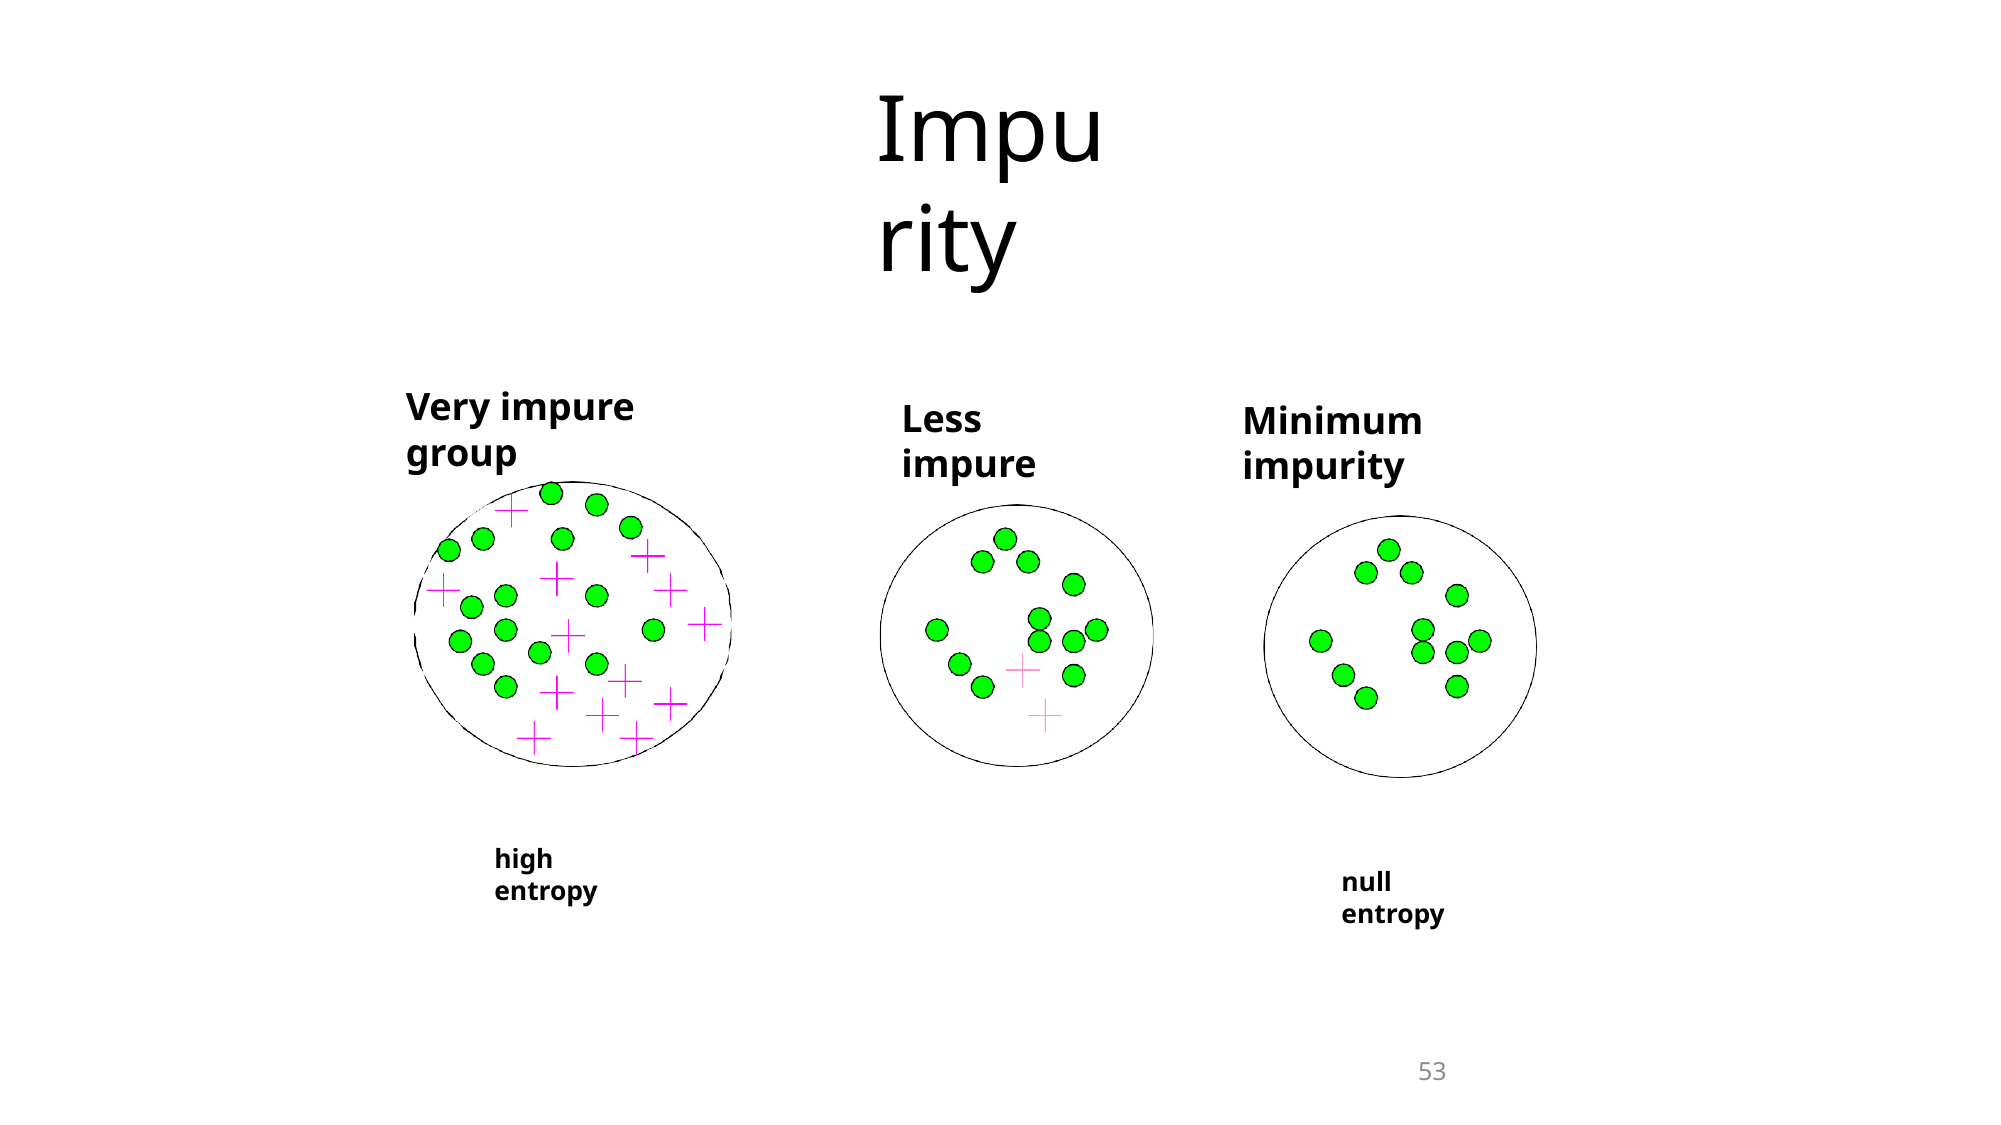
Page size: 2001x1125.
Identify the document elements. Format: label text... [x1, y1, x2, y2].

text_box [879, 504, 1154, 767]
text_box null entropy [1339, 863, 1494, 929]
text_box Less impure [899, 392, 1118, 485]
text_box [414, 481, 732, 767]
text_box [1263, 515, 1537, 779]
text_box Minimum impurity [1240, 394, 1561, 488]
text_box high entropy [492, 840, 657, 906]
slide_number 53 [1412, 746, 1863, 1125]
text_box Very impure group [403, 381, 743, 474]
title Impurity [874, 67, 1130, 290]
